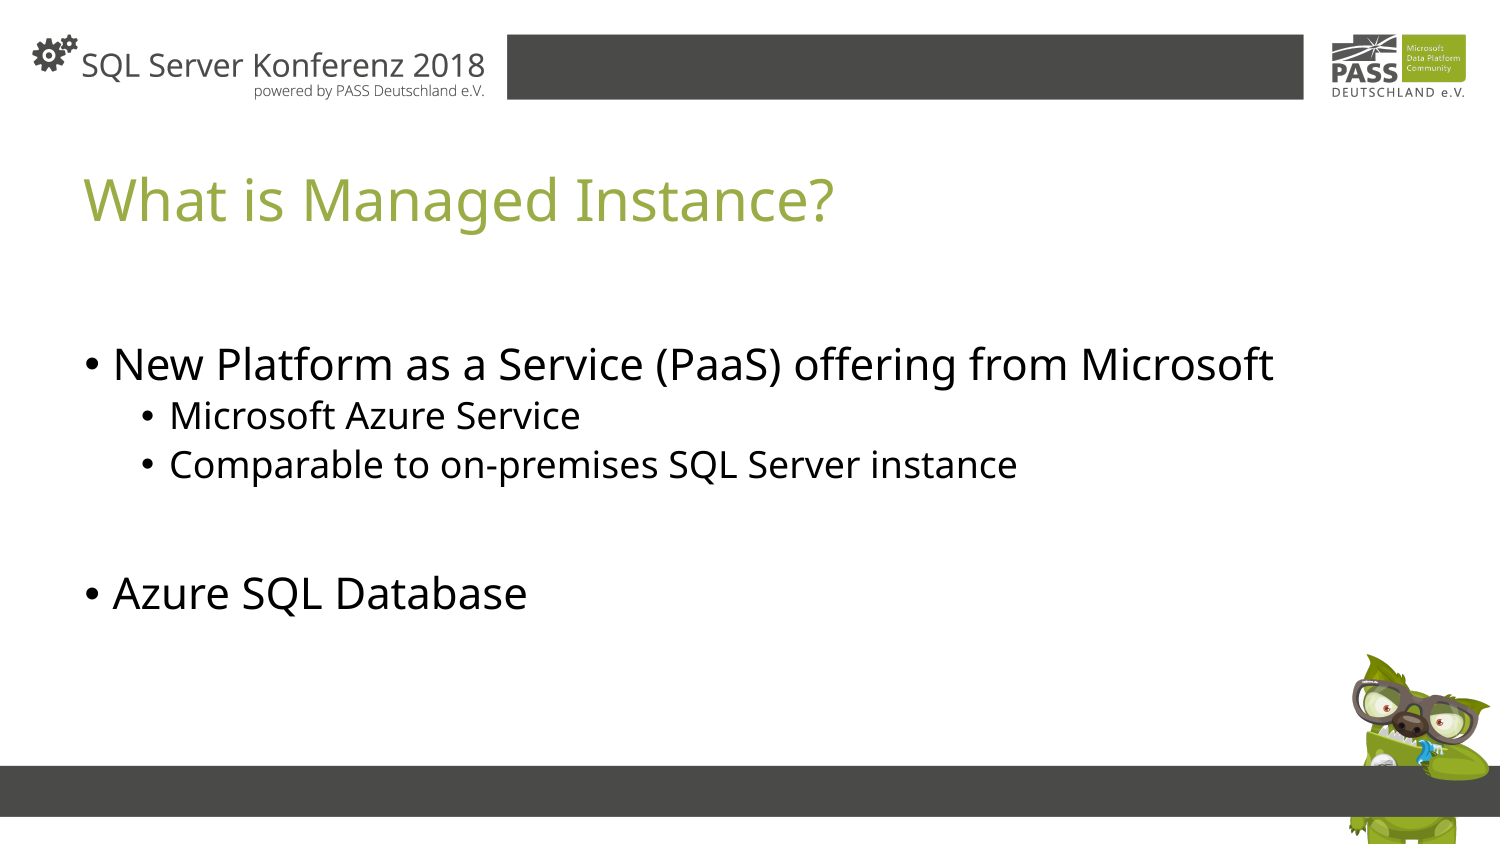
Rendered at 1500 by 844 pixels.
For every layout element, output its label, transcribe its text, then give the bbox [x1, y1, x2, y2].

list New Platform as a Service (PaaS) offering from Microsoft Microsoft Azure Service Comparable to on-premises SQL Server instance Azure SQL Database [69, 267, 1368, 707]
picture [0, 0, 1500, 844]
title What is Managed Instance? [68, 164, 1385, 242]
